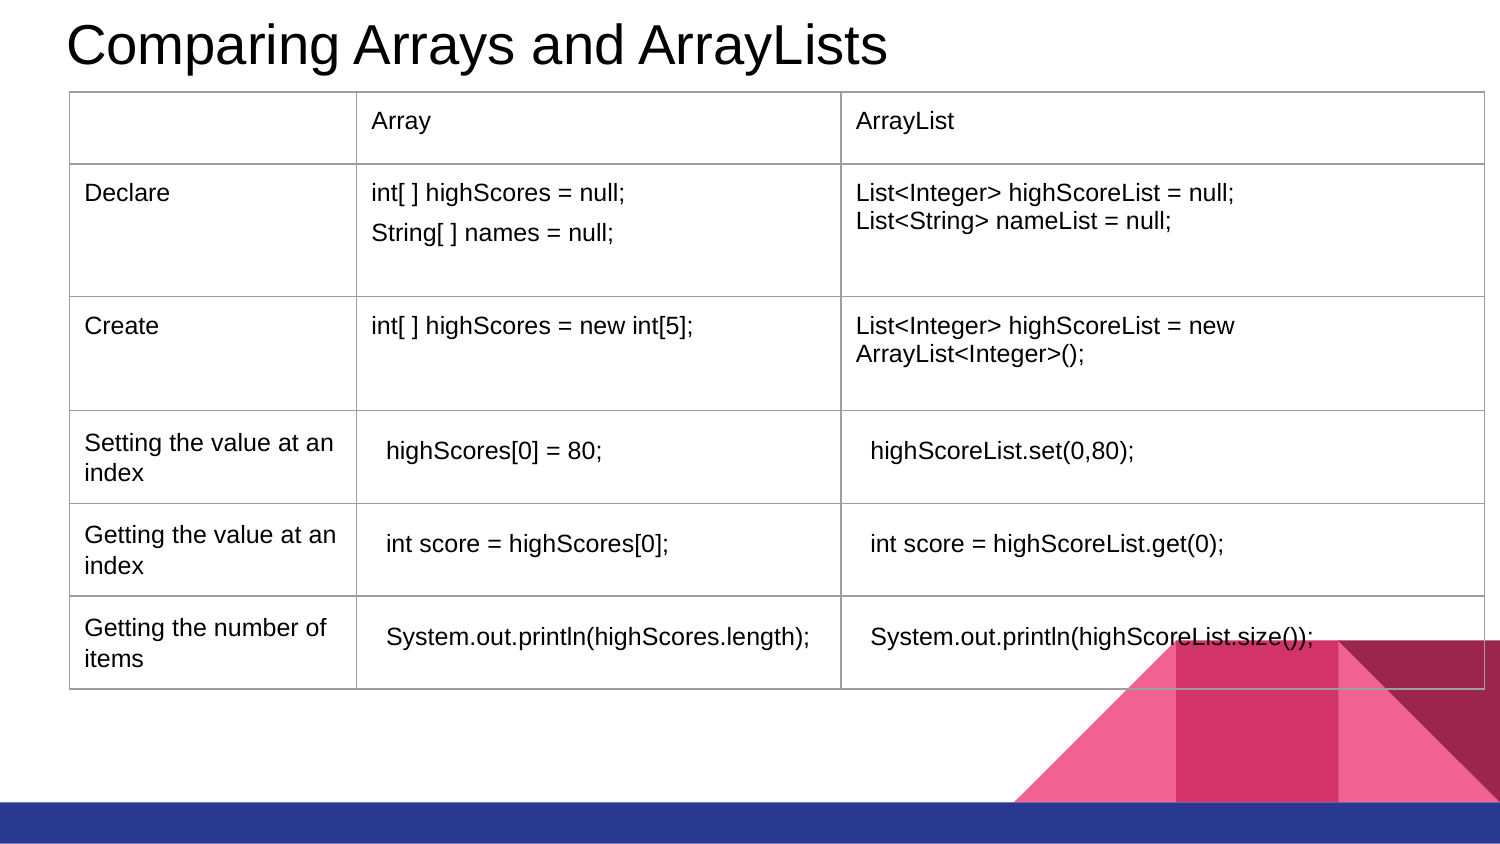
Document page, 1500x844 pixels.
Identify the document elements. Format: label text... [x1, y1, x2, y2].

table_cell List<Integer> highScoreList = new ArrayList<Integer>(); [842, 297, 1484, 410]
table_cell int score = highScoreList.get(0); [842, 504, 1484, 595]
table_cell System.out.println(highScoreList.size()); [842, 597, 1484, 688]
table_cell Create [70, 297, 356, 410]
table_header [70, 93, 356, 163]
table_cell Getting the number of items [70, 597, 356, 688]
table_cell List<Integer> highScoreList = null; List<String> nameList = null; [842, 165, 1484, 296]
table_cell highScoreList.set(0,80); [842, 411, 1484, 503]
table_cell Getting the value at an index [70, 504, 356, 595]
table_header Array [357, 93, 840, 163]
title Comparing Arrays and ArrayLists [51, 0, 1449, 92]
table_cell int score = highScores[0]; [357, 504, 840, 595]
table_header ArrayList [842, 93, 1484, 163]
table_cell System.out.println(highScores.length); [357, 597, 840, 688]
table_cell Declare [70, 165, 356, 296]
table_cell int[ ] highScores = null; String[ ] names = null; [357, 165, 840, 296]
table_cell highScores[0] = 80; [357, 411, 840, 503]
table_cell Setting the value at an index [70, 411, 356, 503]
table_cell int[ ] highScores = new int[5]; [357, 297, 840, 410]
